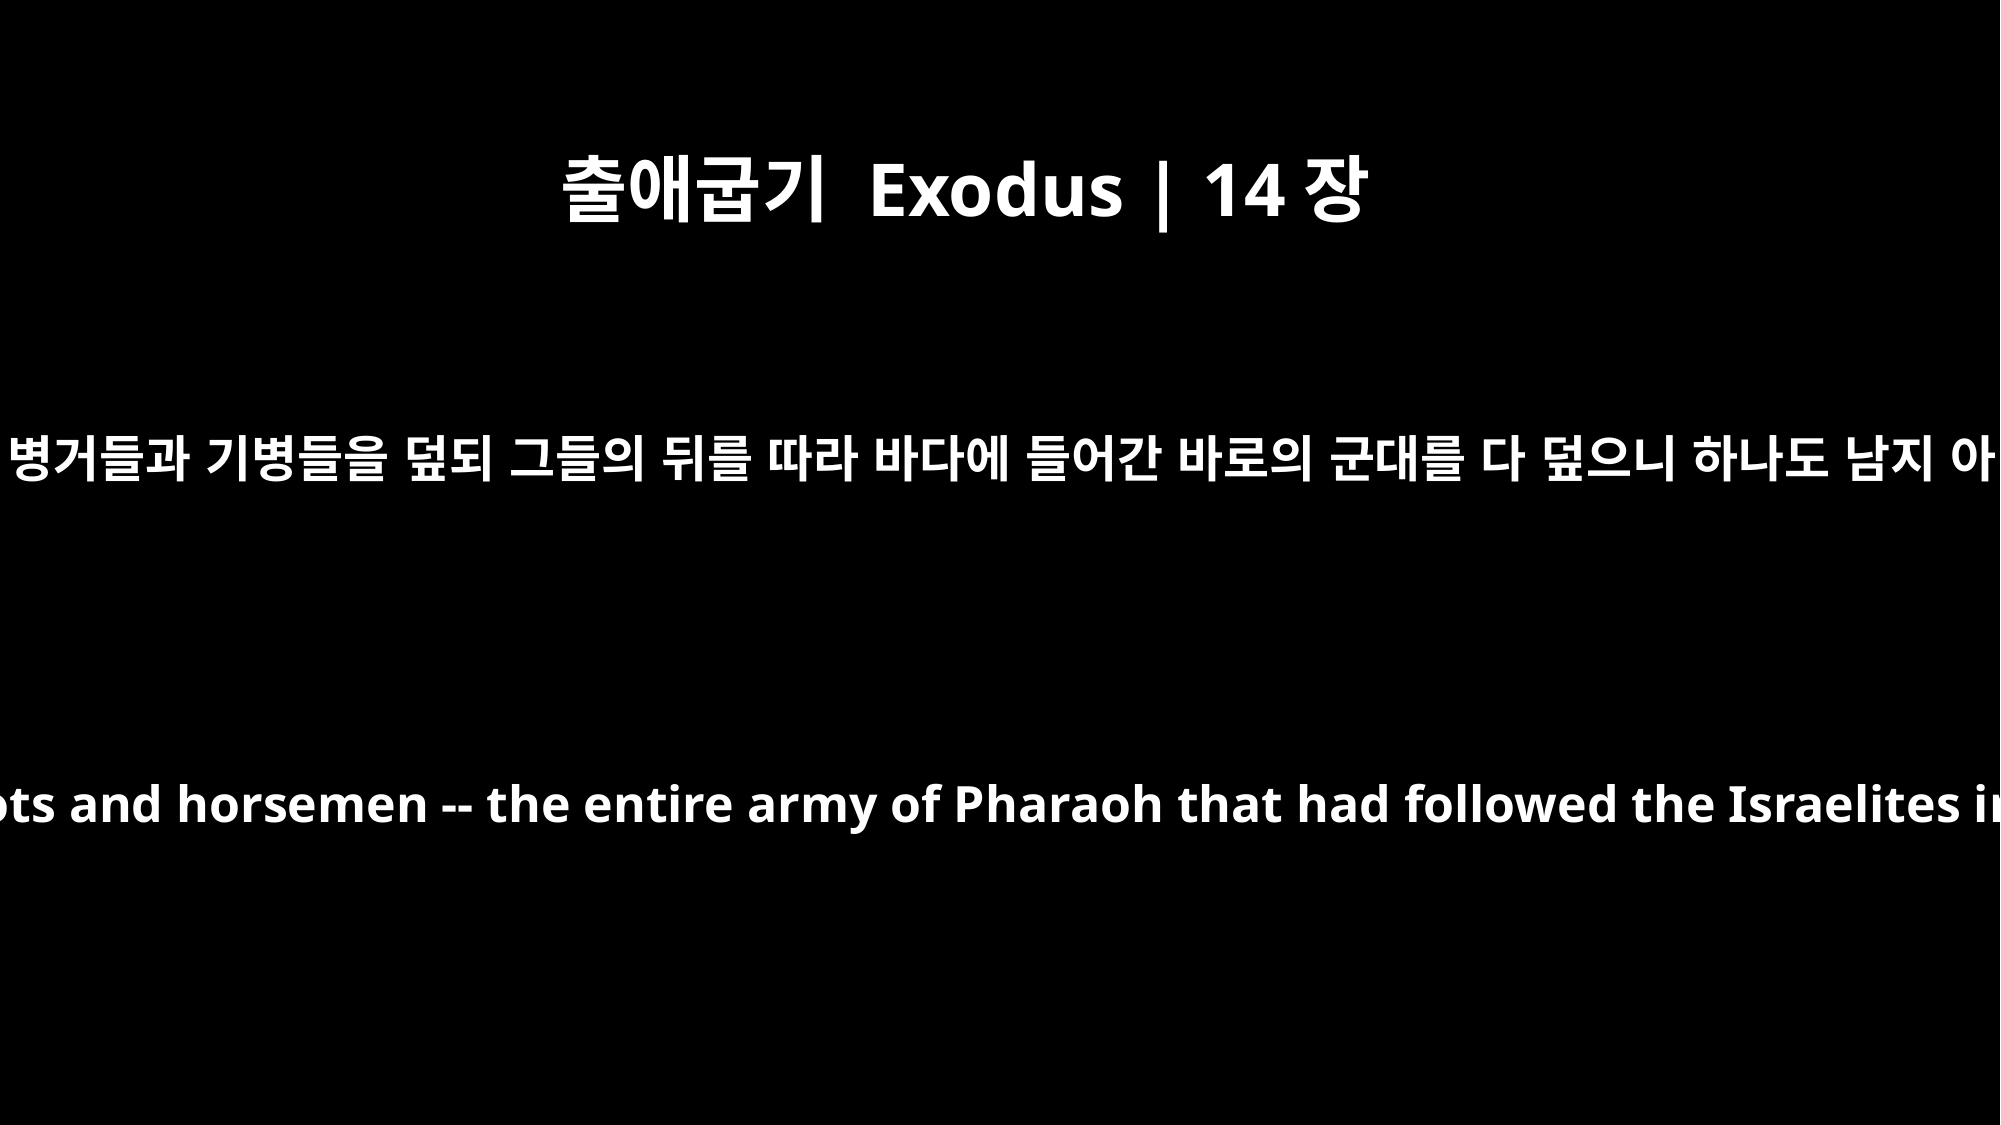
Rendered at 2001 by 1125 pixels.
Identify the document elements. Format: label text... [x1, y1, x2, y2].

text_box 28 물이 다시 흘러 병거들과 기병들을 덮되 그들의 뒤를 따라 바다에 들어간 바로의 군대를 다 덮으니 하나도 남지 아니하였더라 [0, 359, 2000, 495]
text_box The water flowed back and covered the chariots and horsemen -- the entire army of Pharaoh that had followed the Israelites into the sea. Not one of them survived. [0, 764, 2000, 840]
text_box 출애굽기 Exodus | 14장 [545, 136, 1387, 239]
